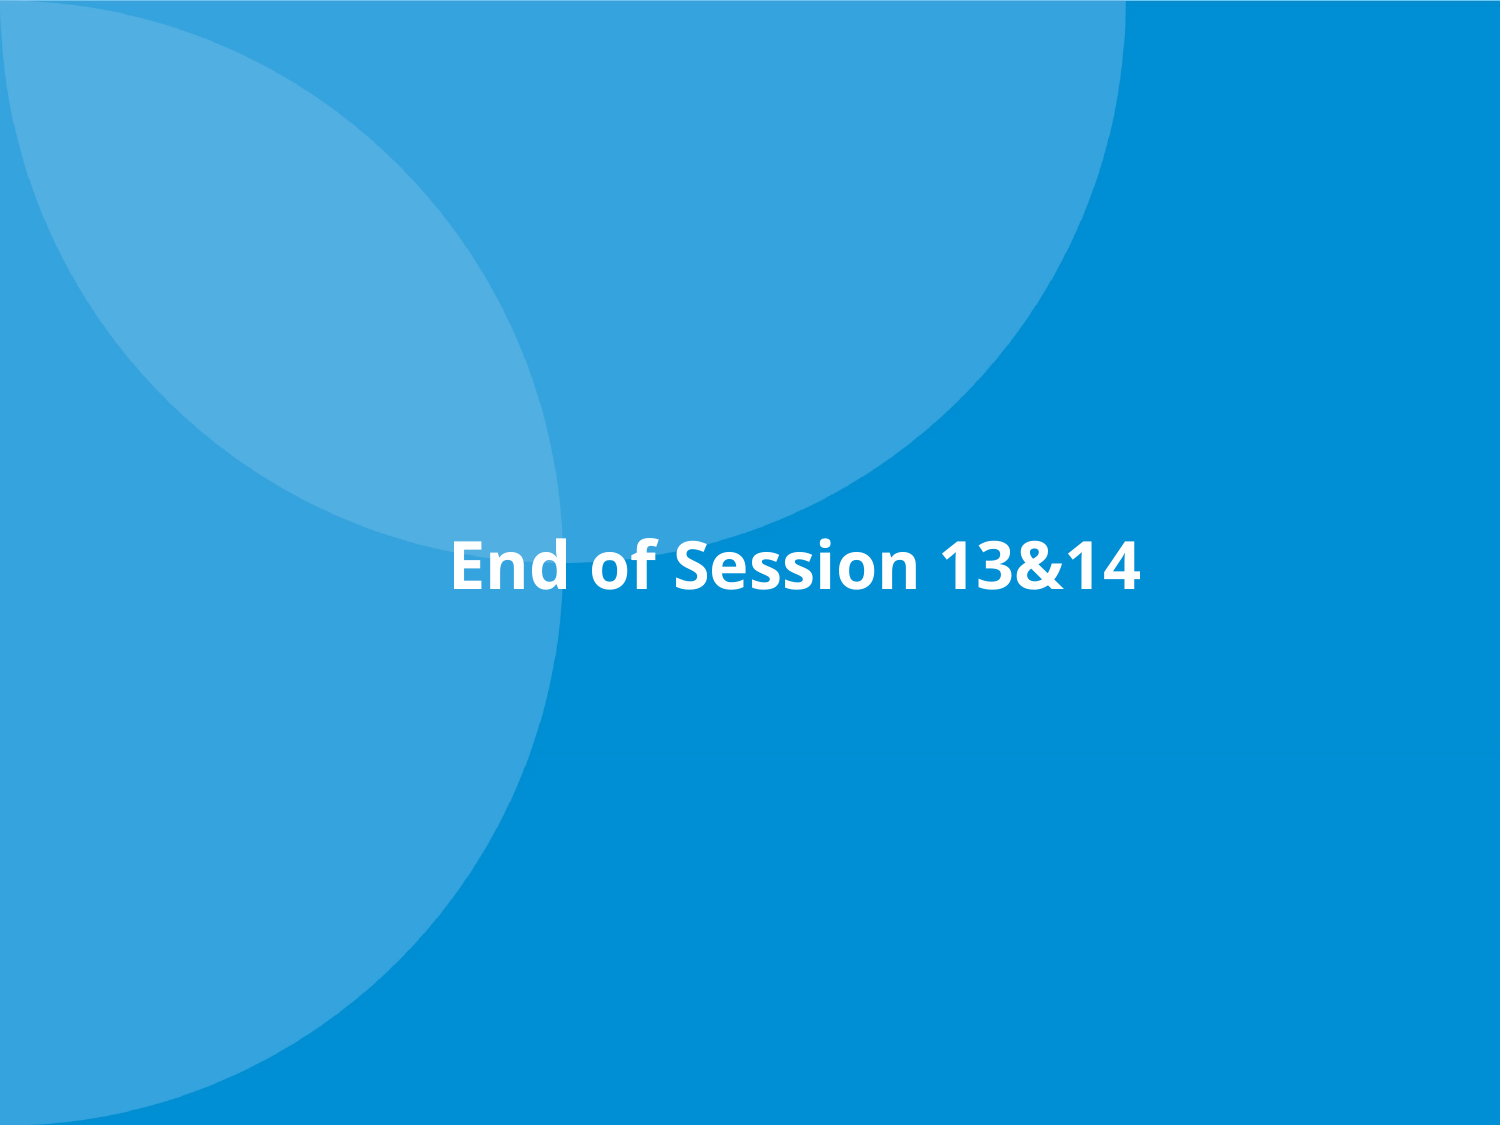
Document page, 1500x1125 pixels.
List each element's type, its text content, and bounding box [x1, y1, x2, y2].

picture [0, 0, 1500, 1125]
title End of Session 13&14 [215, 469, 1375, 657]
